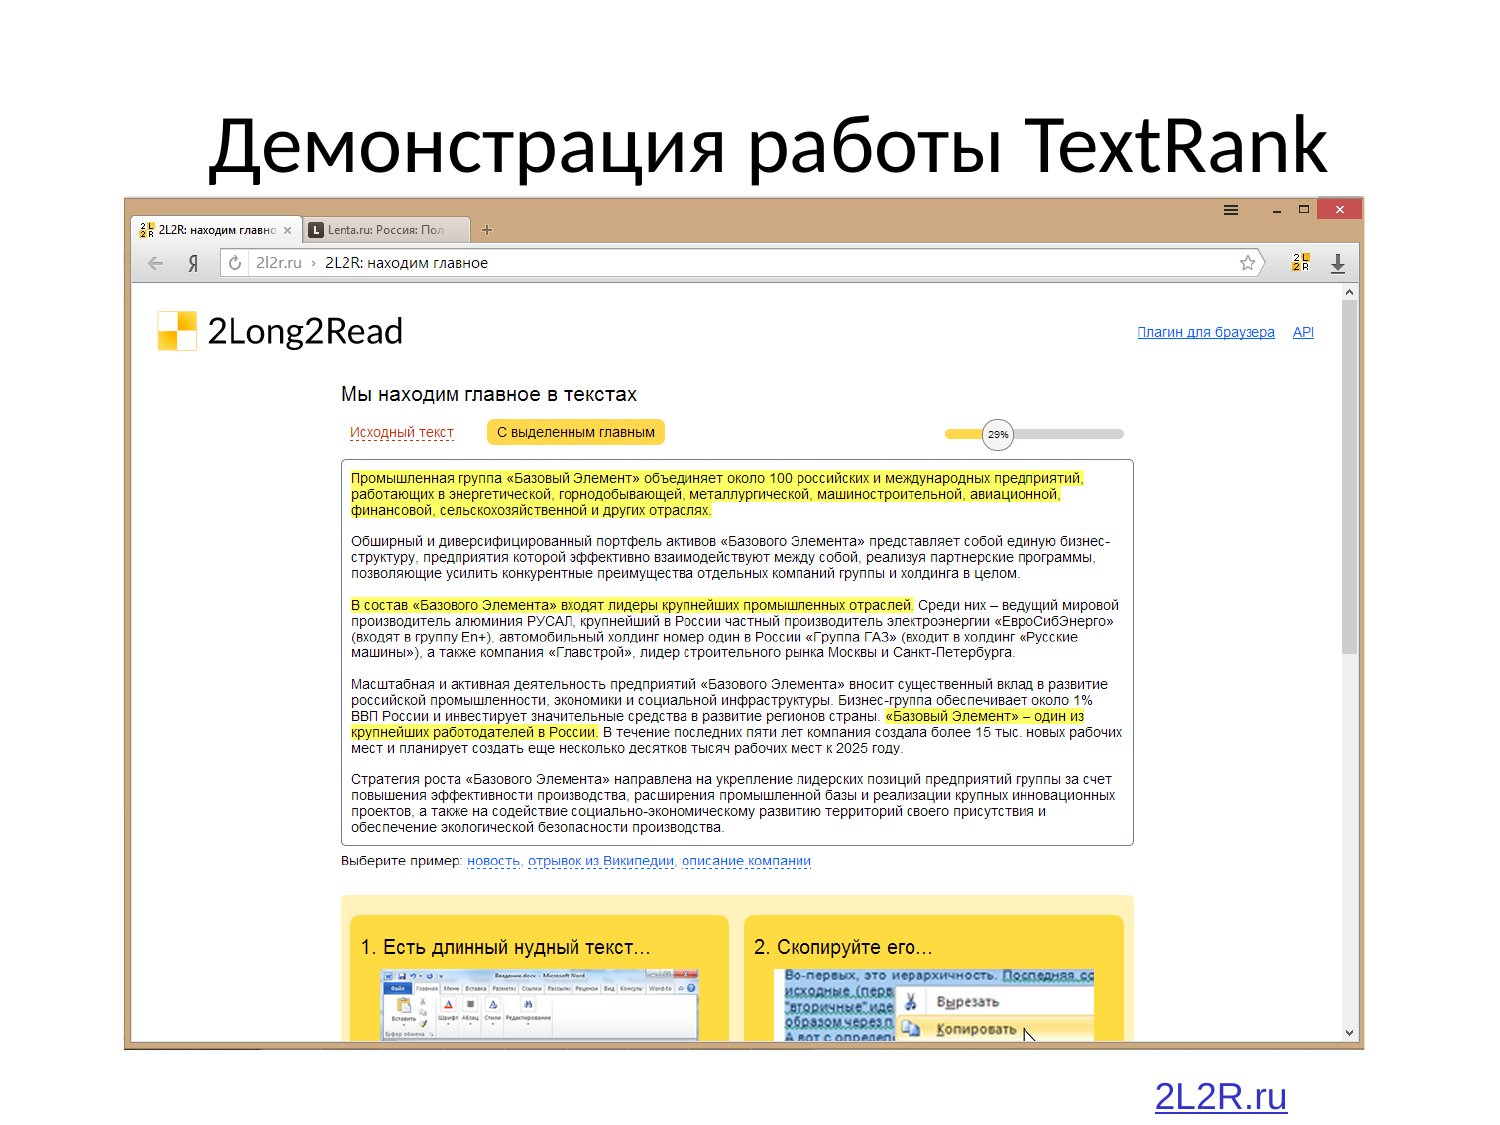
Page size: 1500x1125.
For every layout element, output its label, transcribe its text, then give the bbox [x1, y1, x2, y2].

title Демонстрация работы TextRank [0, 45, 1500, 233]
text_box 2L2R.ru [1139, 1064, 1500, 1125]
picture [123, 196, 1365, 1051]
